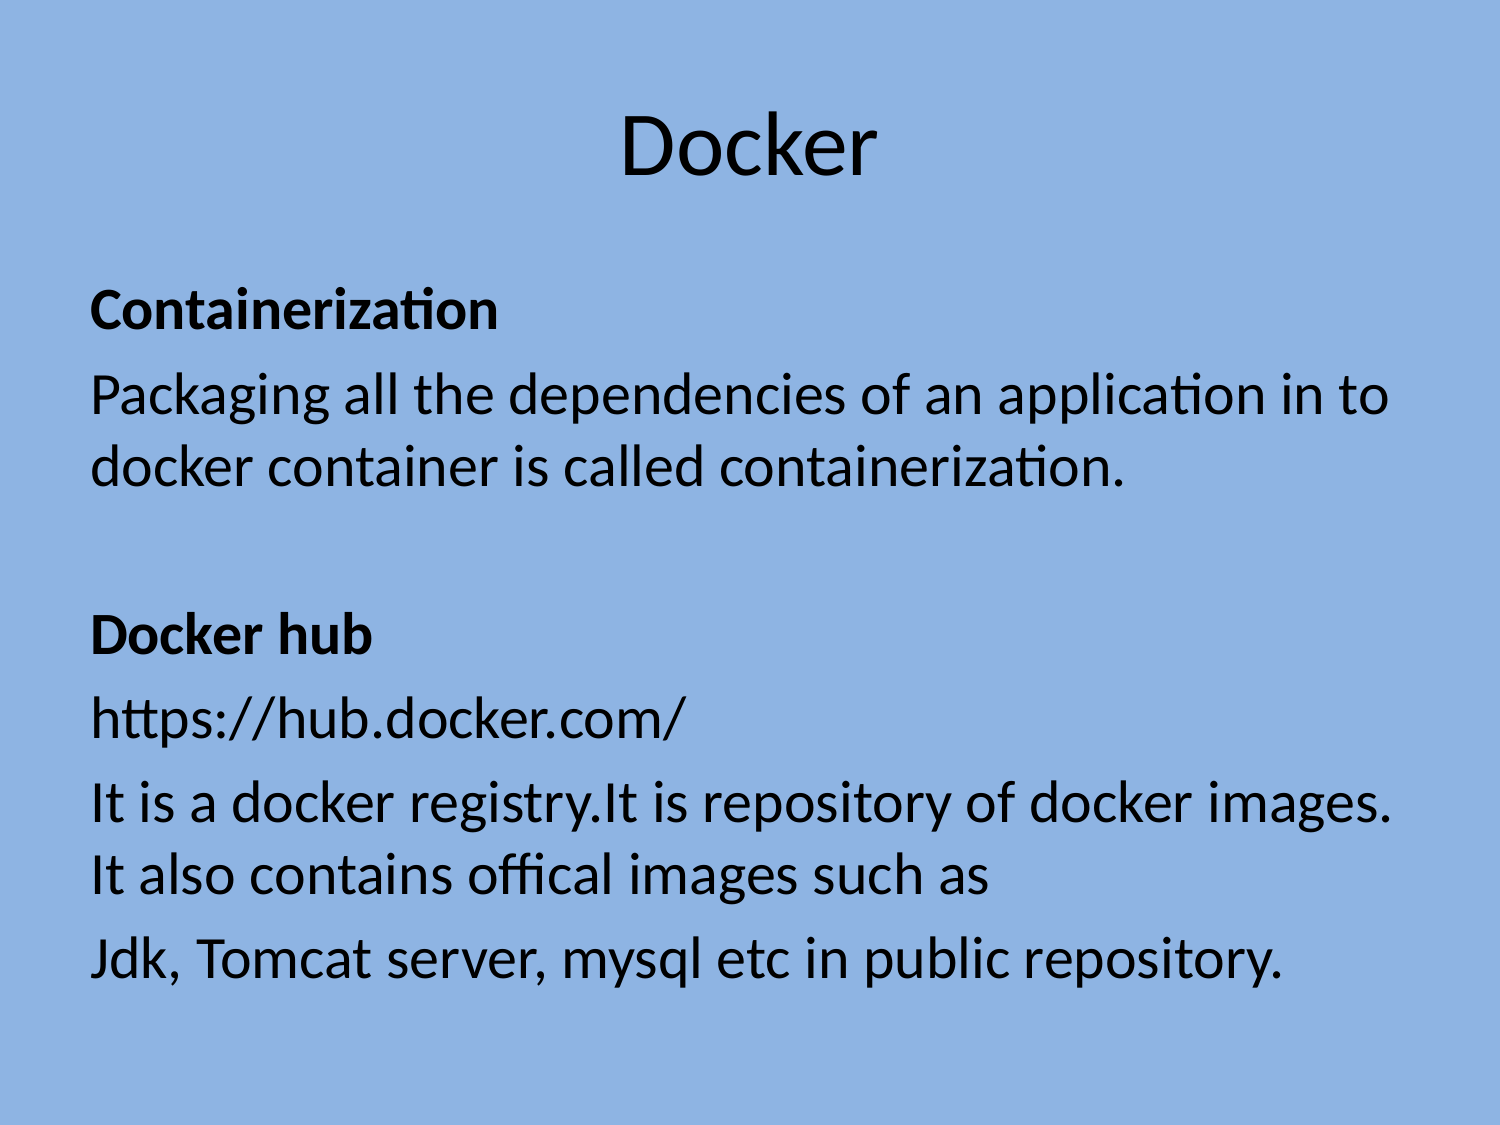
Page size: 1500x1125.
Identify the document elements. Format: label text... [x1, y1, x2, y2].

title Docker [75, 45, 1425, 233]
list Containerization Packaging all the dependencies of an application in to docker container is called containerization. Docker hub https://hub.docker.com/ It is a docker registry.It is repository of docker images. It also contains offical images such as Jdk, Tomcat server, mysql etc in public repository. [75, 262, 1425, 1005]
